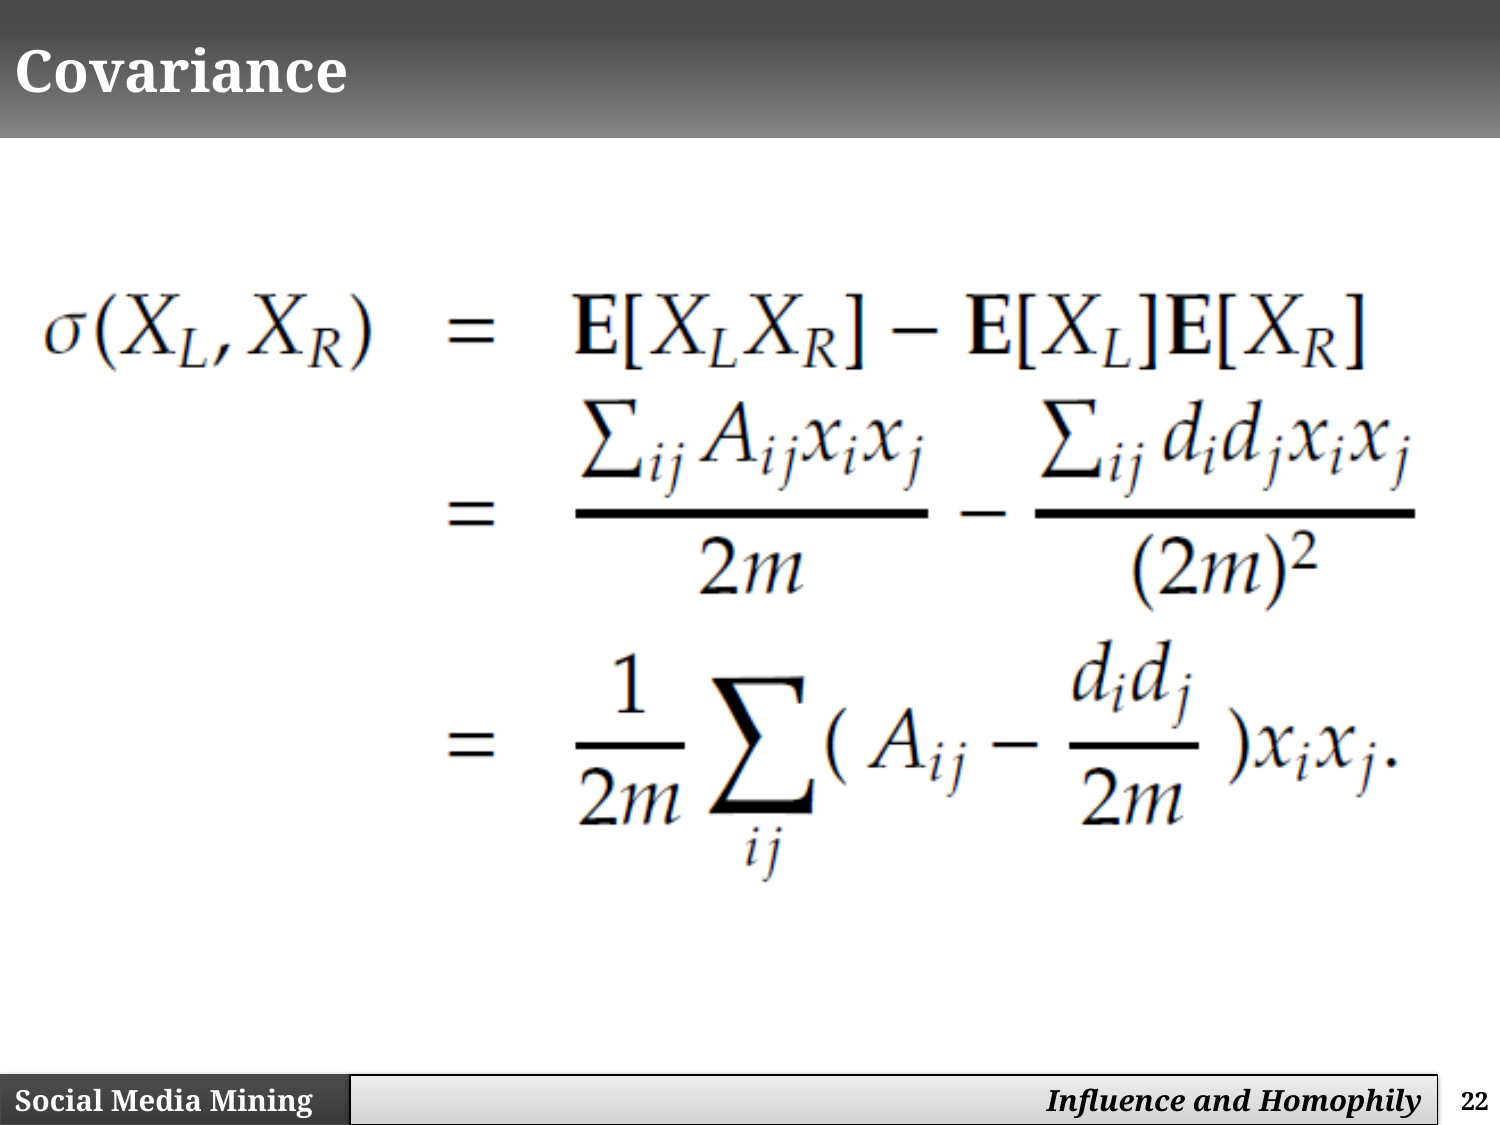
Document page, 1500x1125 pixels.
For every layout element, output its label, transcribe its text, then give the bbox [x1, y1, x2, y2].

picture [12, 249, 1500, 901]
title Covariance [0, 0, 1500, 138]
